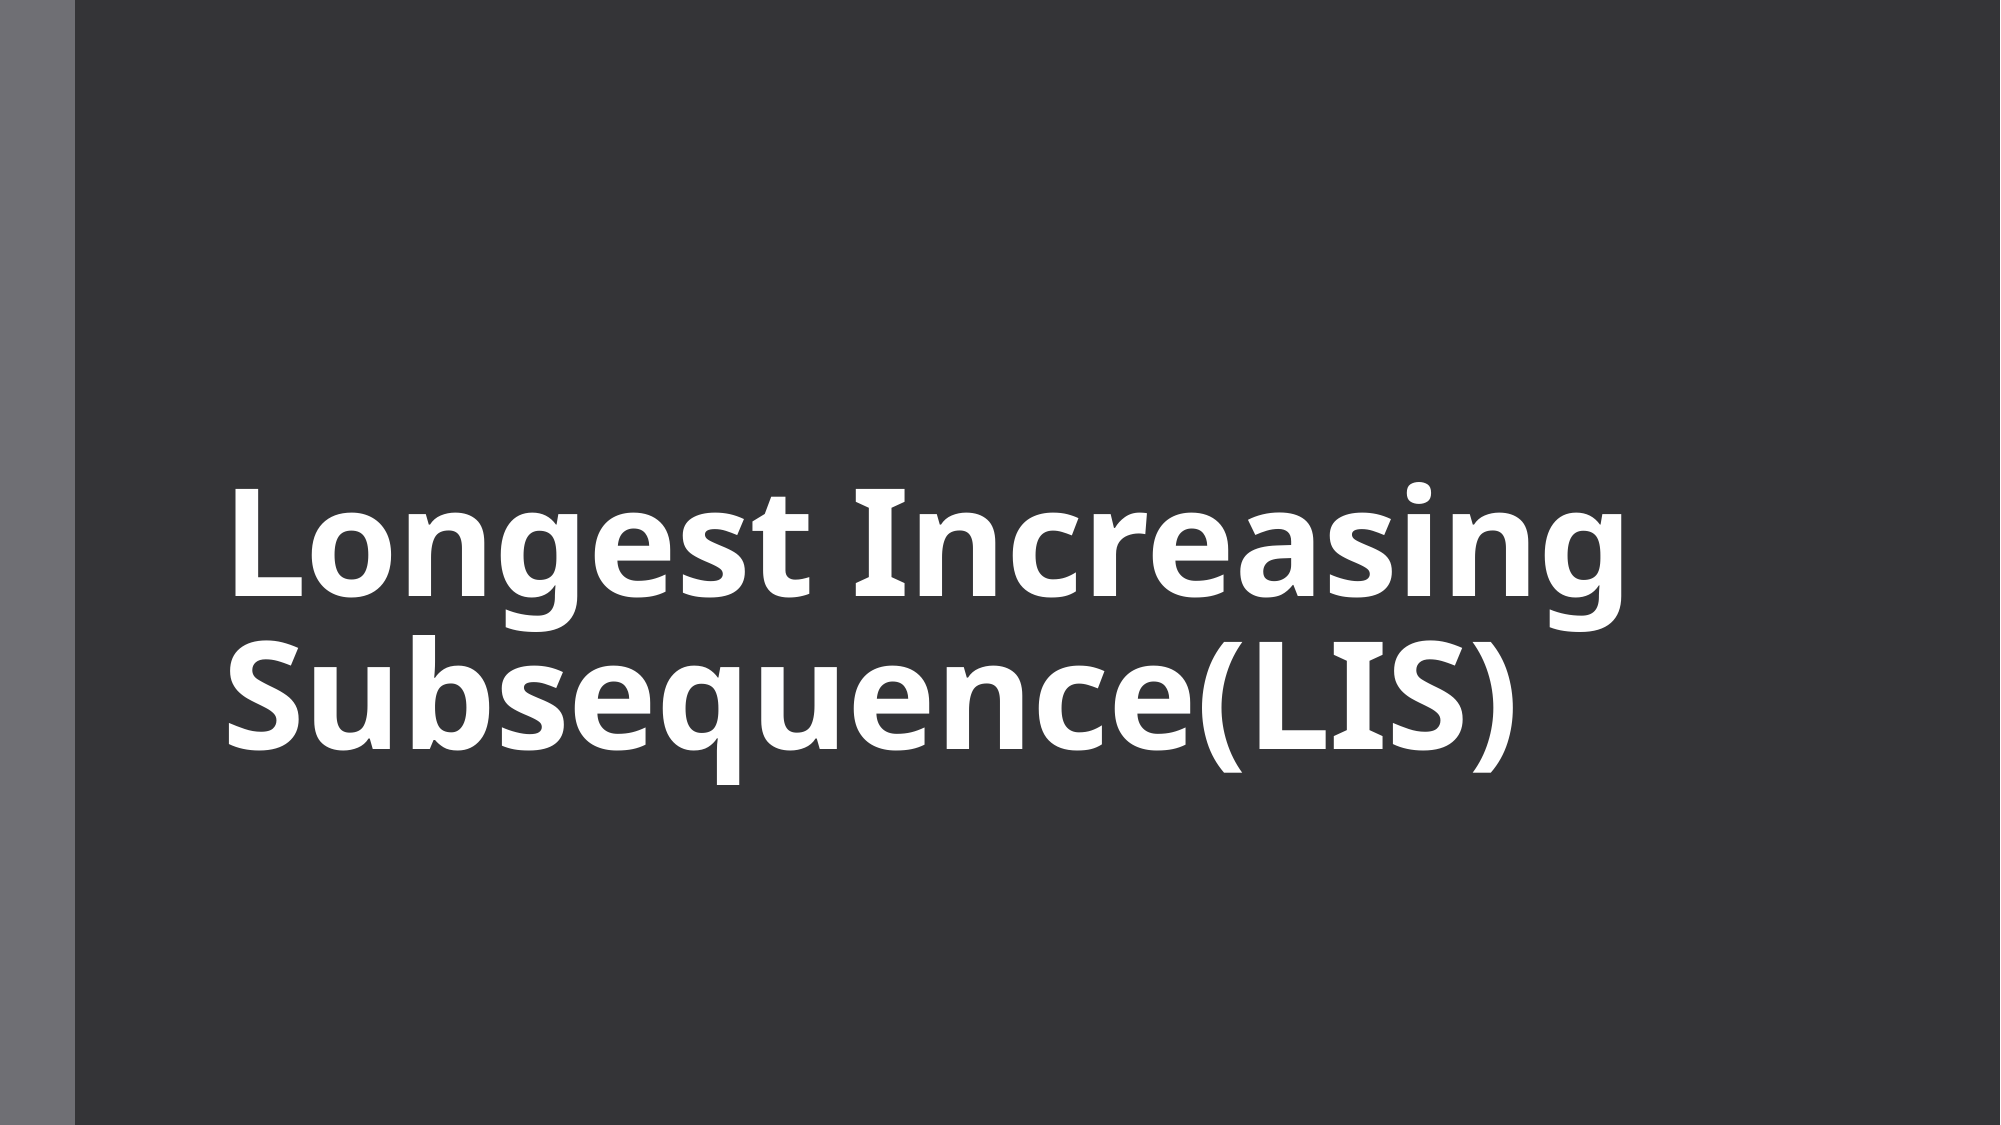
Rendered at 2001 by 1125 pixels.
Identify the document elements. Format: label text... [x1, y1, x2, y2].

title Longest Increasing Subsequence(LIS) [206, 124, 1752, 788]
